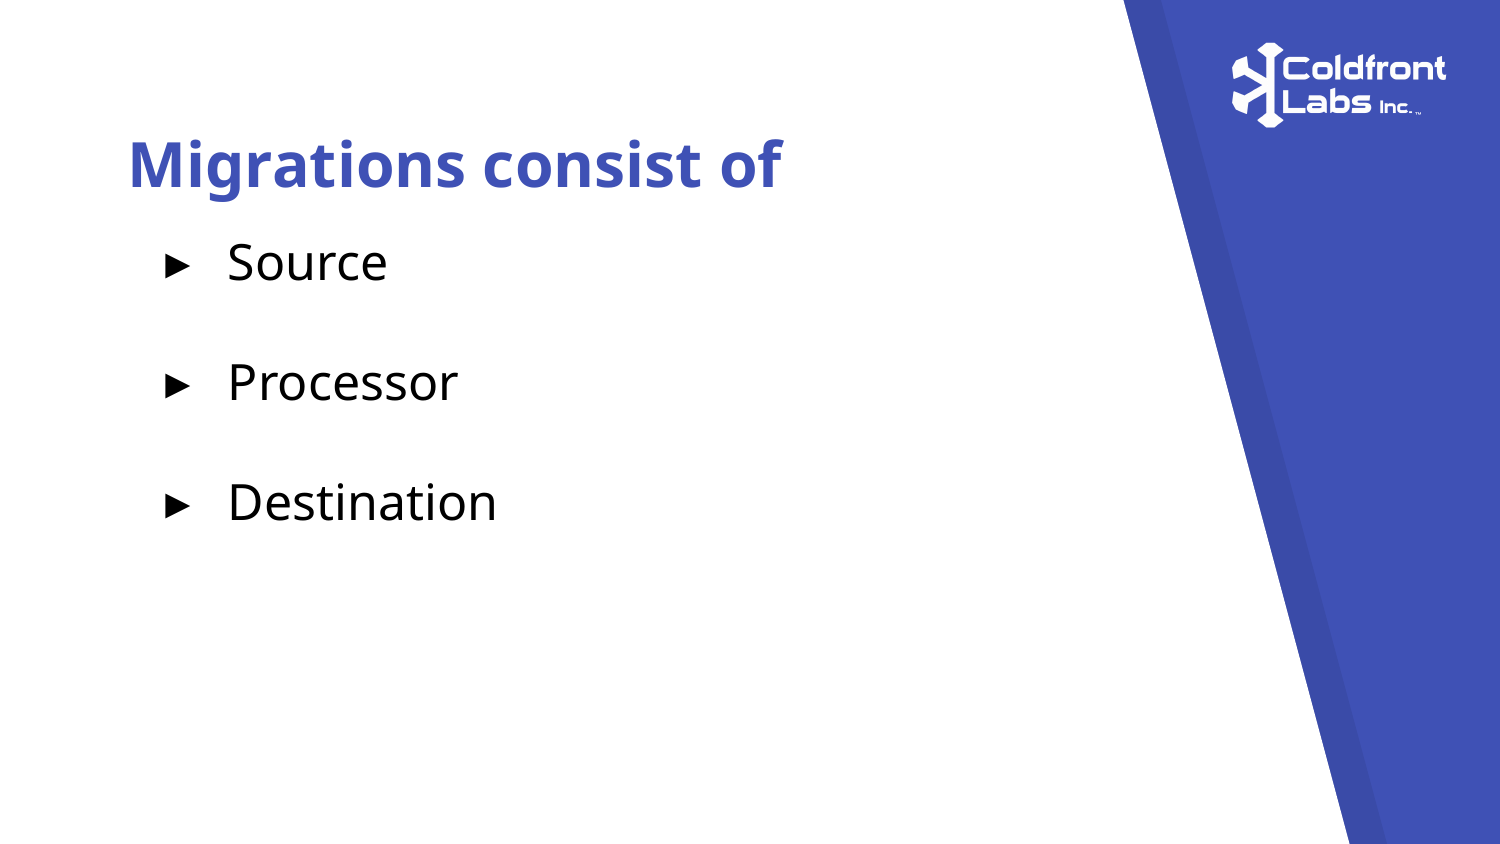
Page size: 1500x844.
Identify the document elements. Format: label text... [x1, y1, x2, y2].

title Migrations consist of [112, 24, 1095, 216]
picture [1224, 35, 1454, 135]
list Source Processor Destination [137, 215, 1168, 808]
